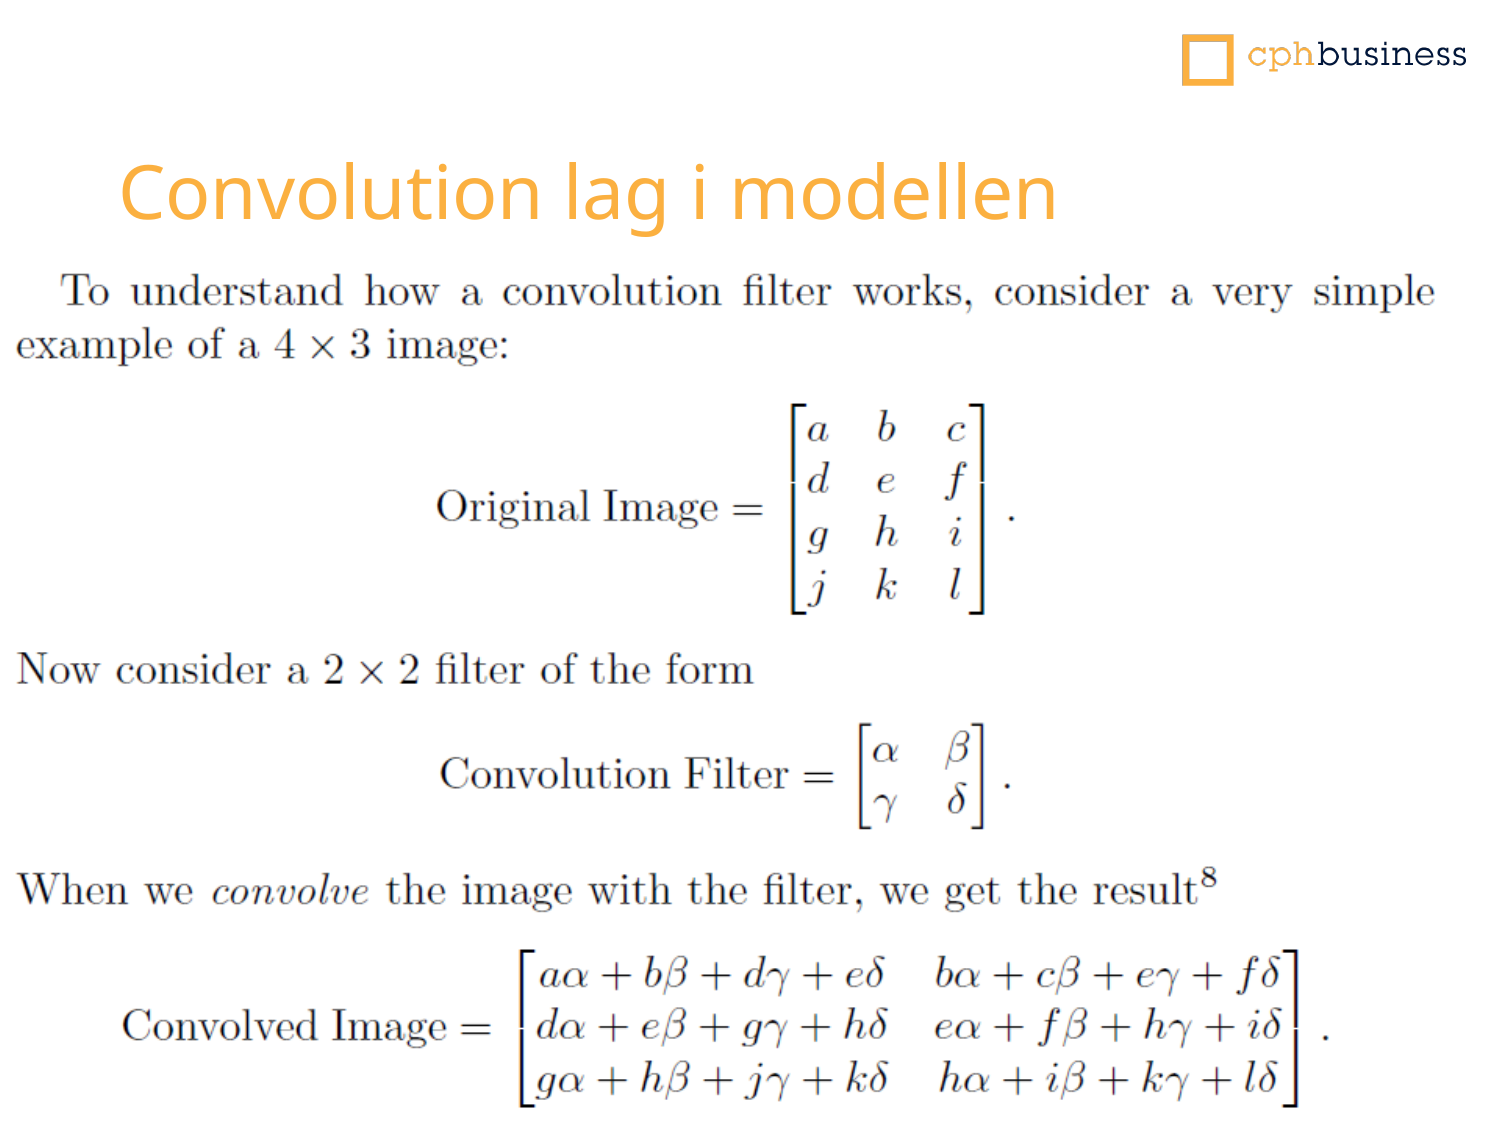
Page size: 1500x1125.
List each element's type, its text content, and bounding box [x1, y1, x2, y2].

picture [1131, 0, 1500, 137]
picture [0, 260, 1460, 1125]
title Convolution lag i modellen [103, 112, 1397, 260]
